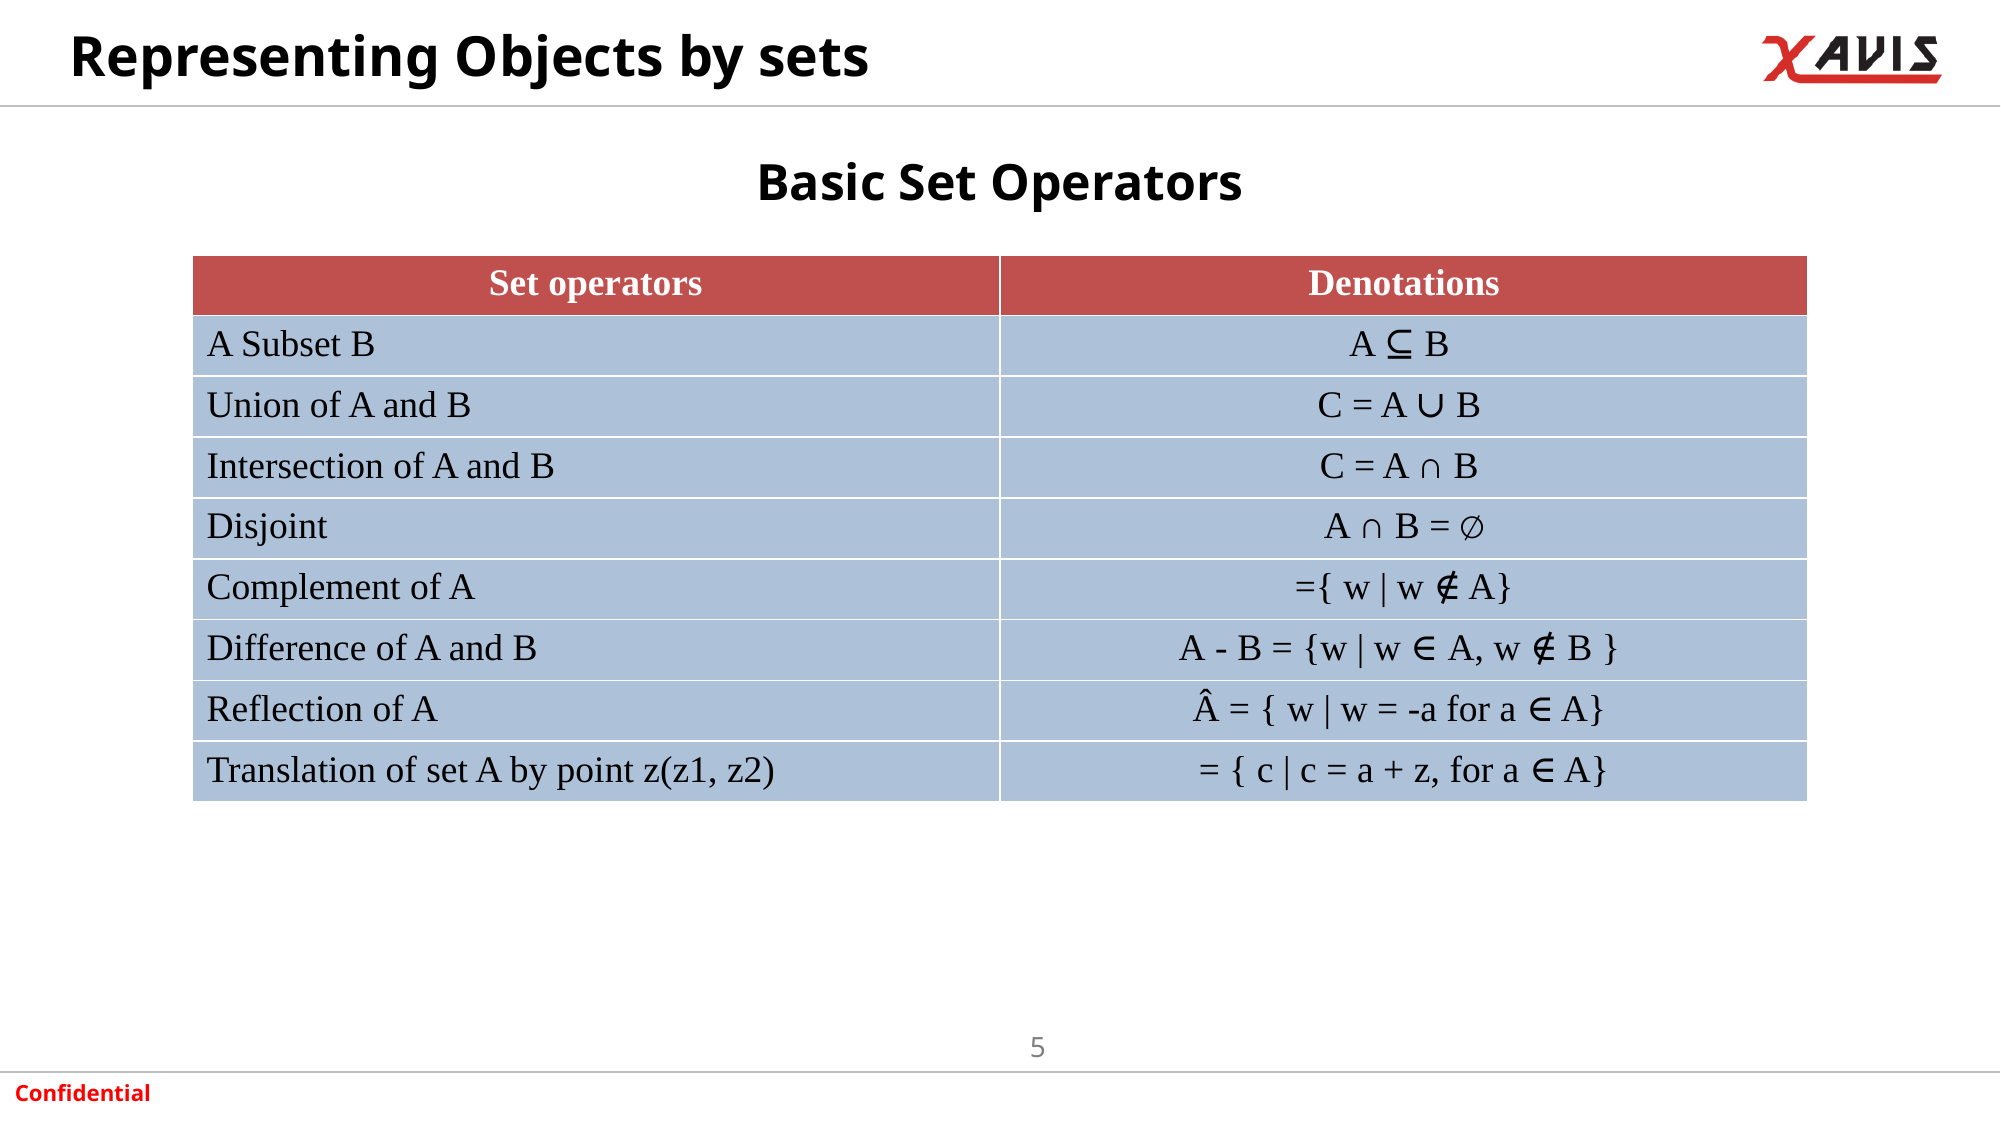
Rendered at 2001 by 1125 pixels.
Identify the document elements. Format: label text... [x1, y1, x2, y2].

title Representing Objects by sets [55, 23, 1270, 85]
text_box Basic Set Operators [493, 143, 1507, 218]
picture [1756, 26, 1946, 89]
